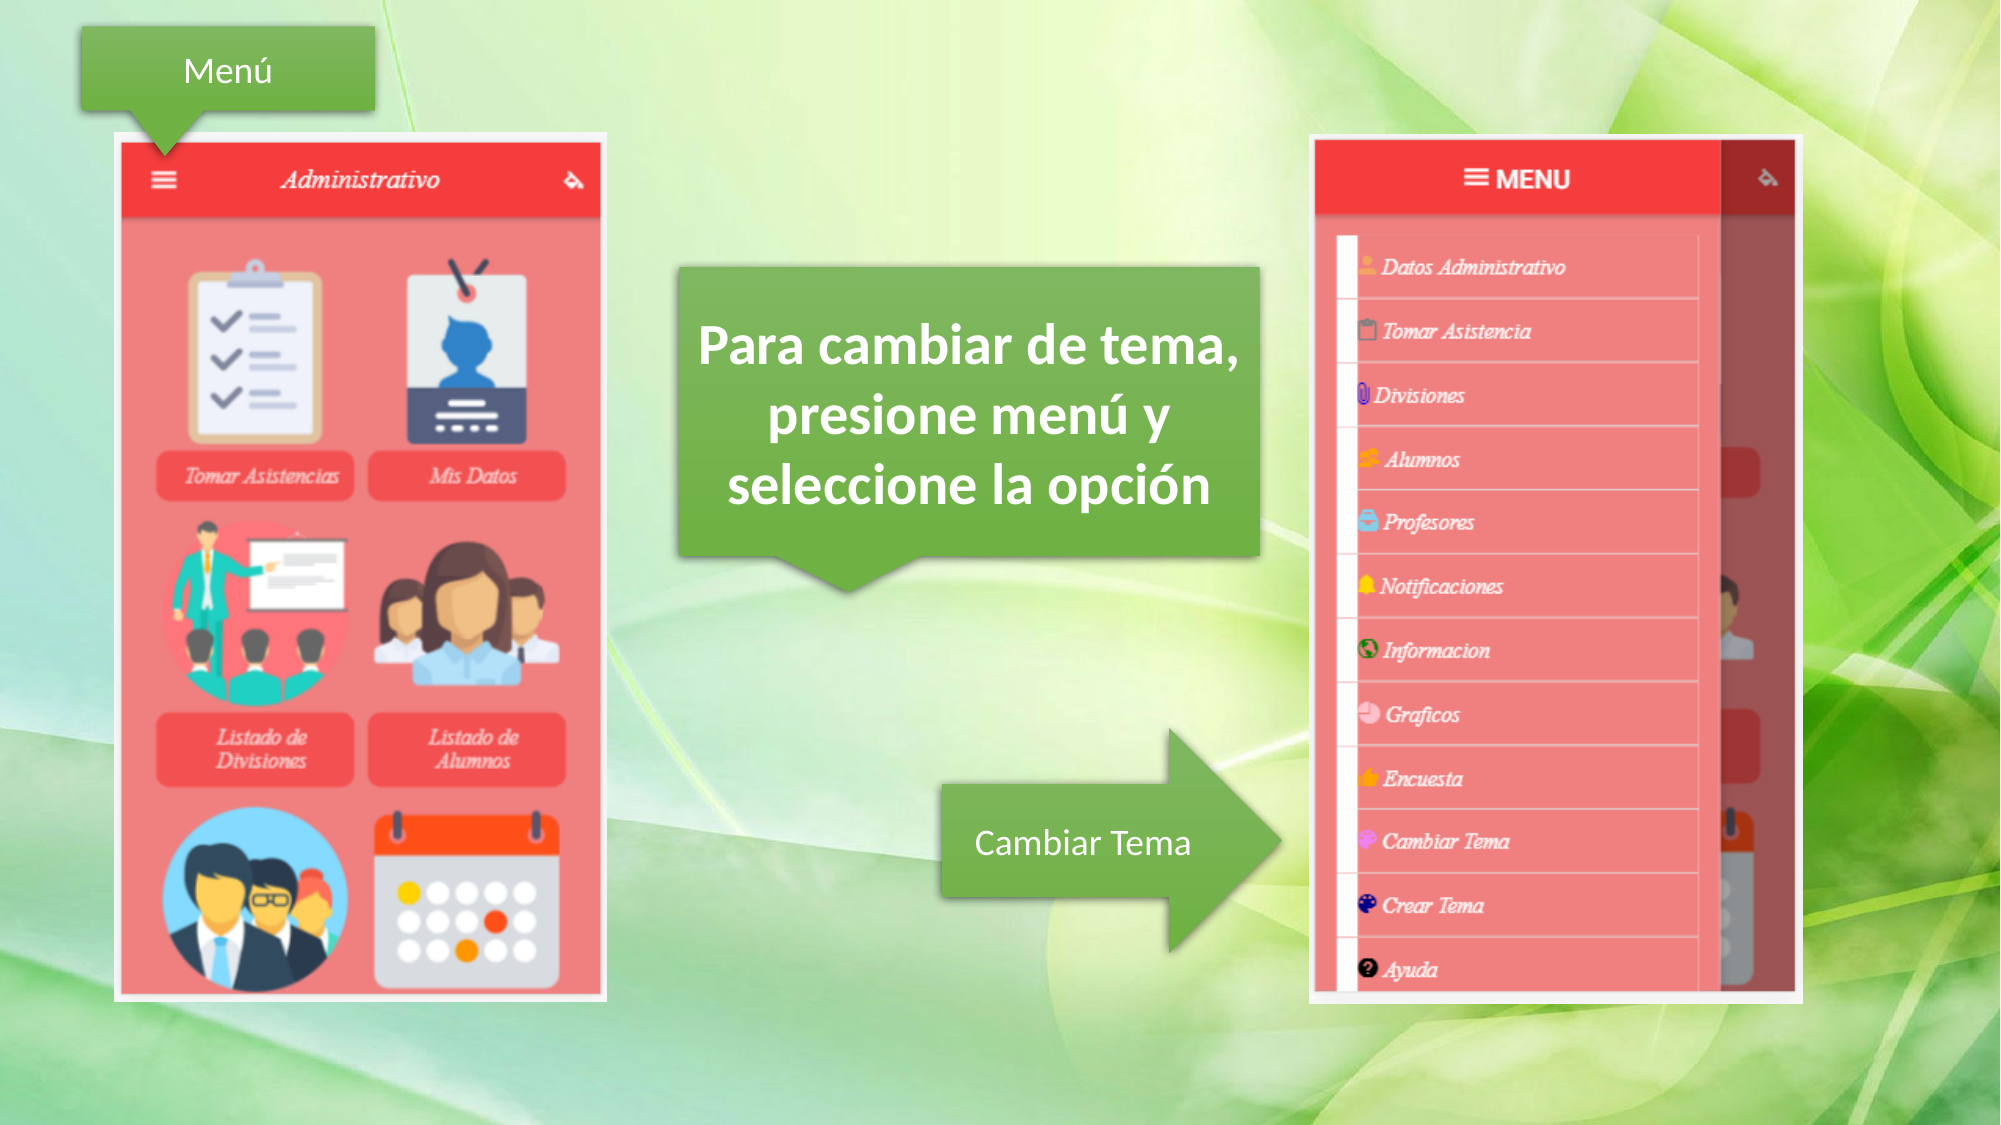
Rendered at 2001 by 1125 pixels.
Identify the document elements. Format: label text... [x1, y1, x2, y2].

subtitle [607, 590, 1309, 863]
text_box Cambiar Tema [941, 727, 1282, 953]
picture [0, 0, 2001, 1125]
text_box Menú [81, 26, 375, 132]
text_box Para cambiar de tema, presione menú y seleccione la opción [679, 266, 1260, 592]
